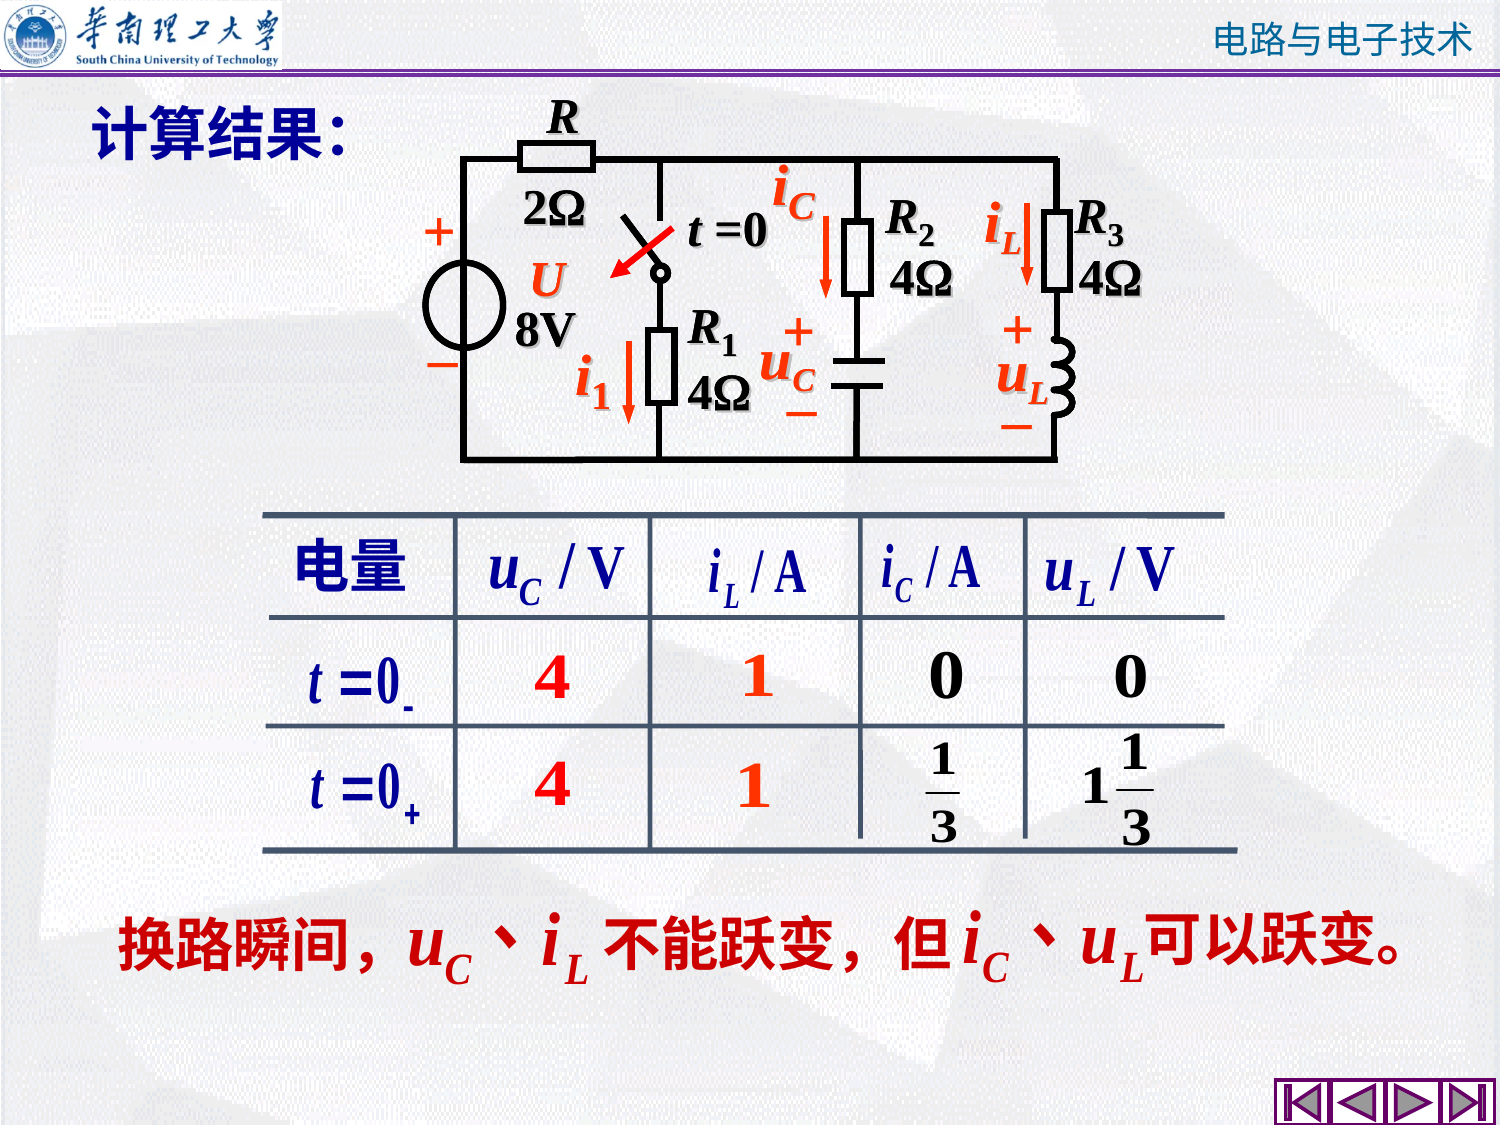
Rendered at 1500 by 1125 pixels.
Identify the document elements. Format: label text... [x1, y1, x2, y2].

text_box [727, 747, 781, 816]
text_box 电量 [276, 522, 423, 607]
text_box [479, 519, 637, 619]
picture [1, 0, 1500, 70]
text_box 计算结果： [76, 89, 397, 175]
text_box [1036, 524, 1187, 615]
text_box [917, 729, 969, 851]
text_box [1074, 718, 1163, 855]
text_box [1103, 639, 1161, 710]
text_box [524, 639, 582, 707]
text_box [874, 524, 987, 616]
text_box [303, 741, 428, 834]
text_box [524, 745, 583, 813]
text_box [300, 634, 428, 729]
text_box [701, 529, 815, 616]
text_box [732, 639, 784, 705]
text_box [99, 887, 1453, 1000]
picture [1, 77, 1500, 1125]
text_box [918, 635, 978, 713]
